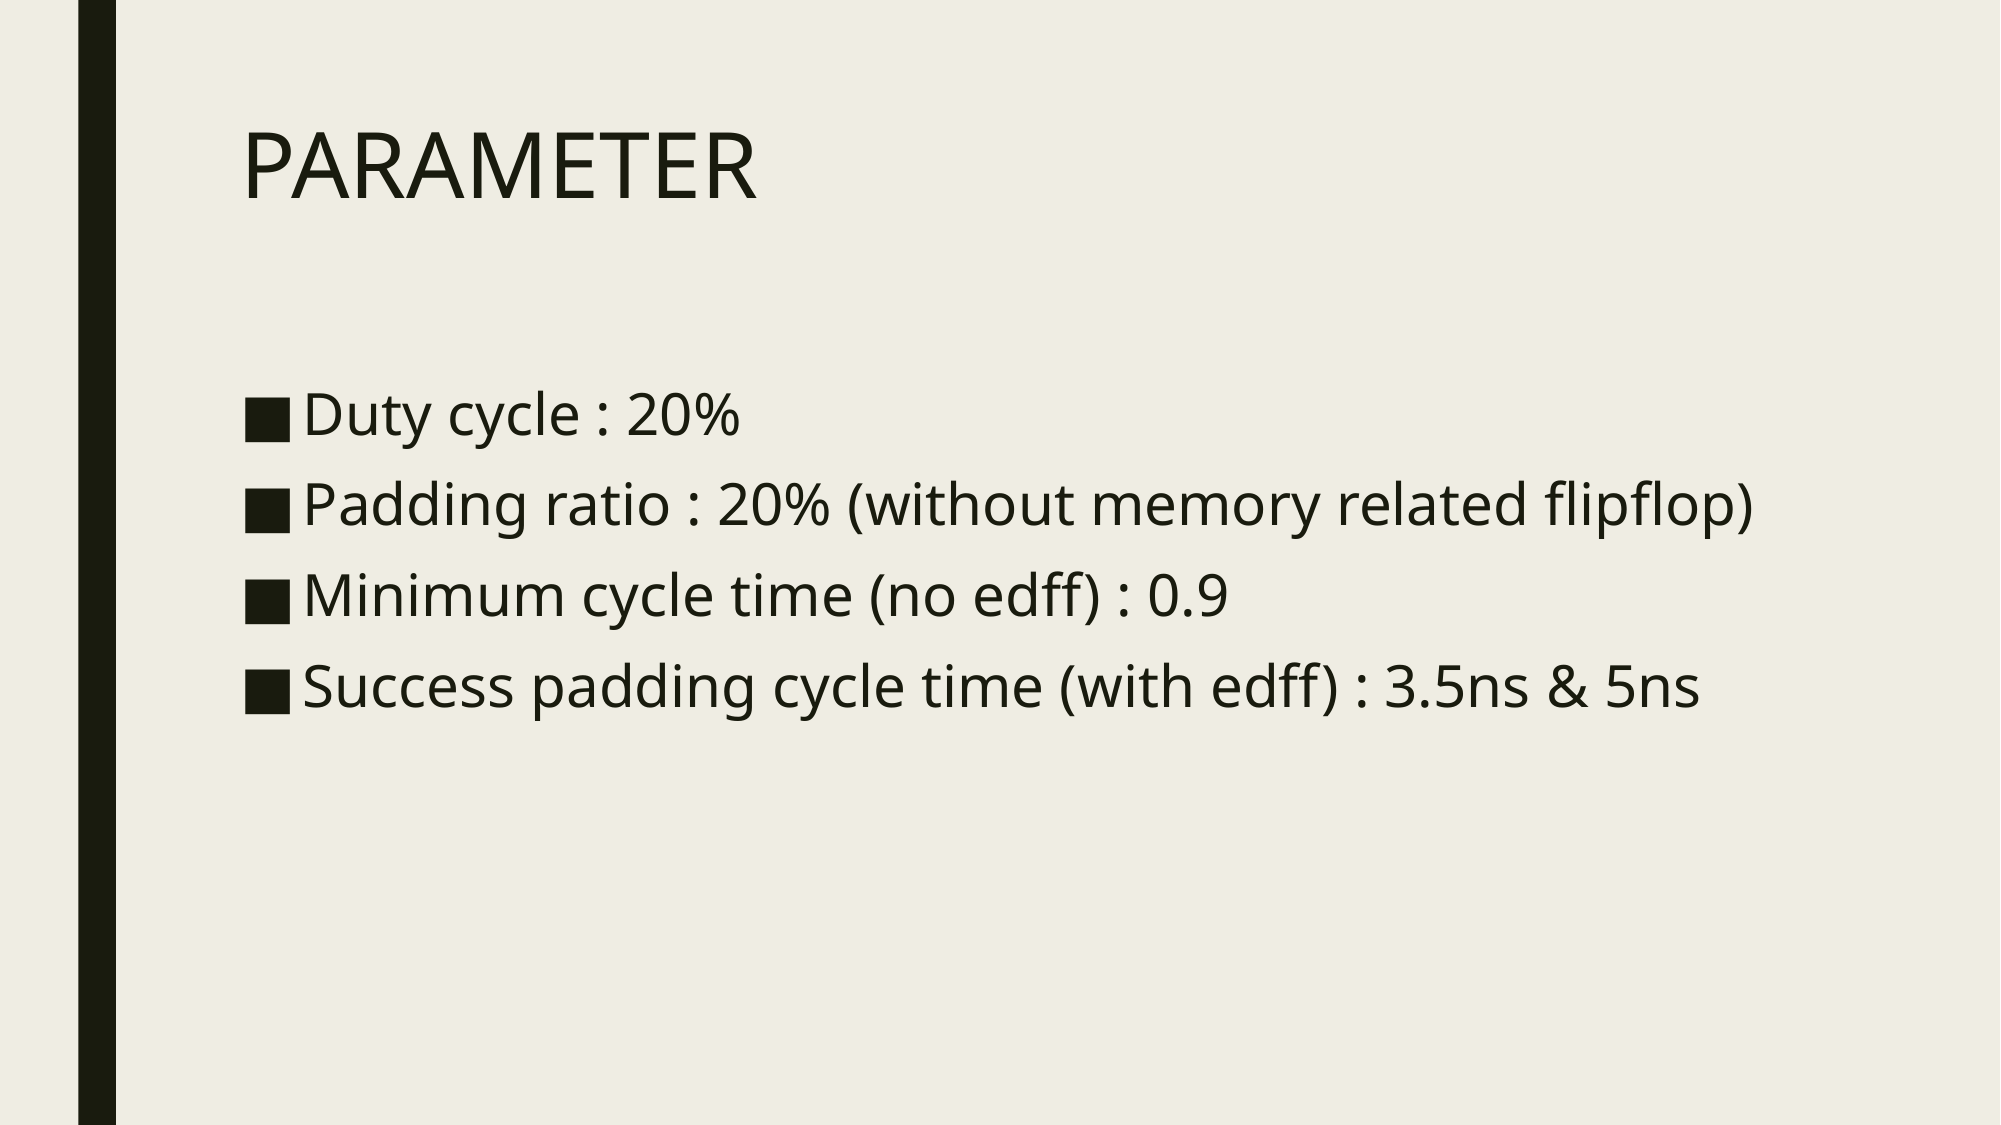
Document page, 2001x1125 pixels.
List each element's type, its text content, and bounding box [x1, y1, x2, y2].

title PARAMETER [225, 112, 1800, 357]
list Duty cycle : 20% Padding ratio : 20% (without memory related flipflop) Minimum cycle time (no edff) : 0.9 Success padding cycle time (with edff) : 3.5ns & 5ns [225, 375, 1800, 963]
